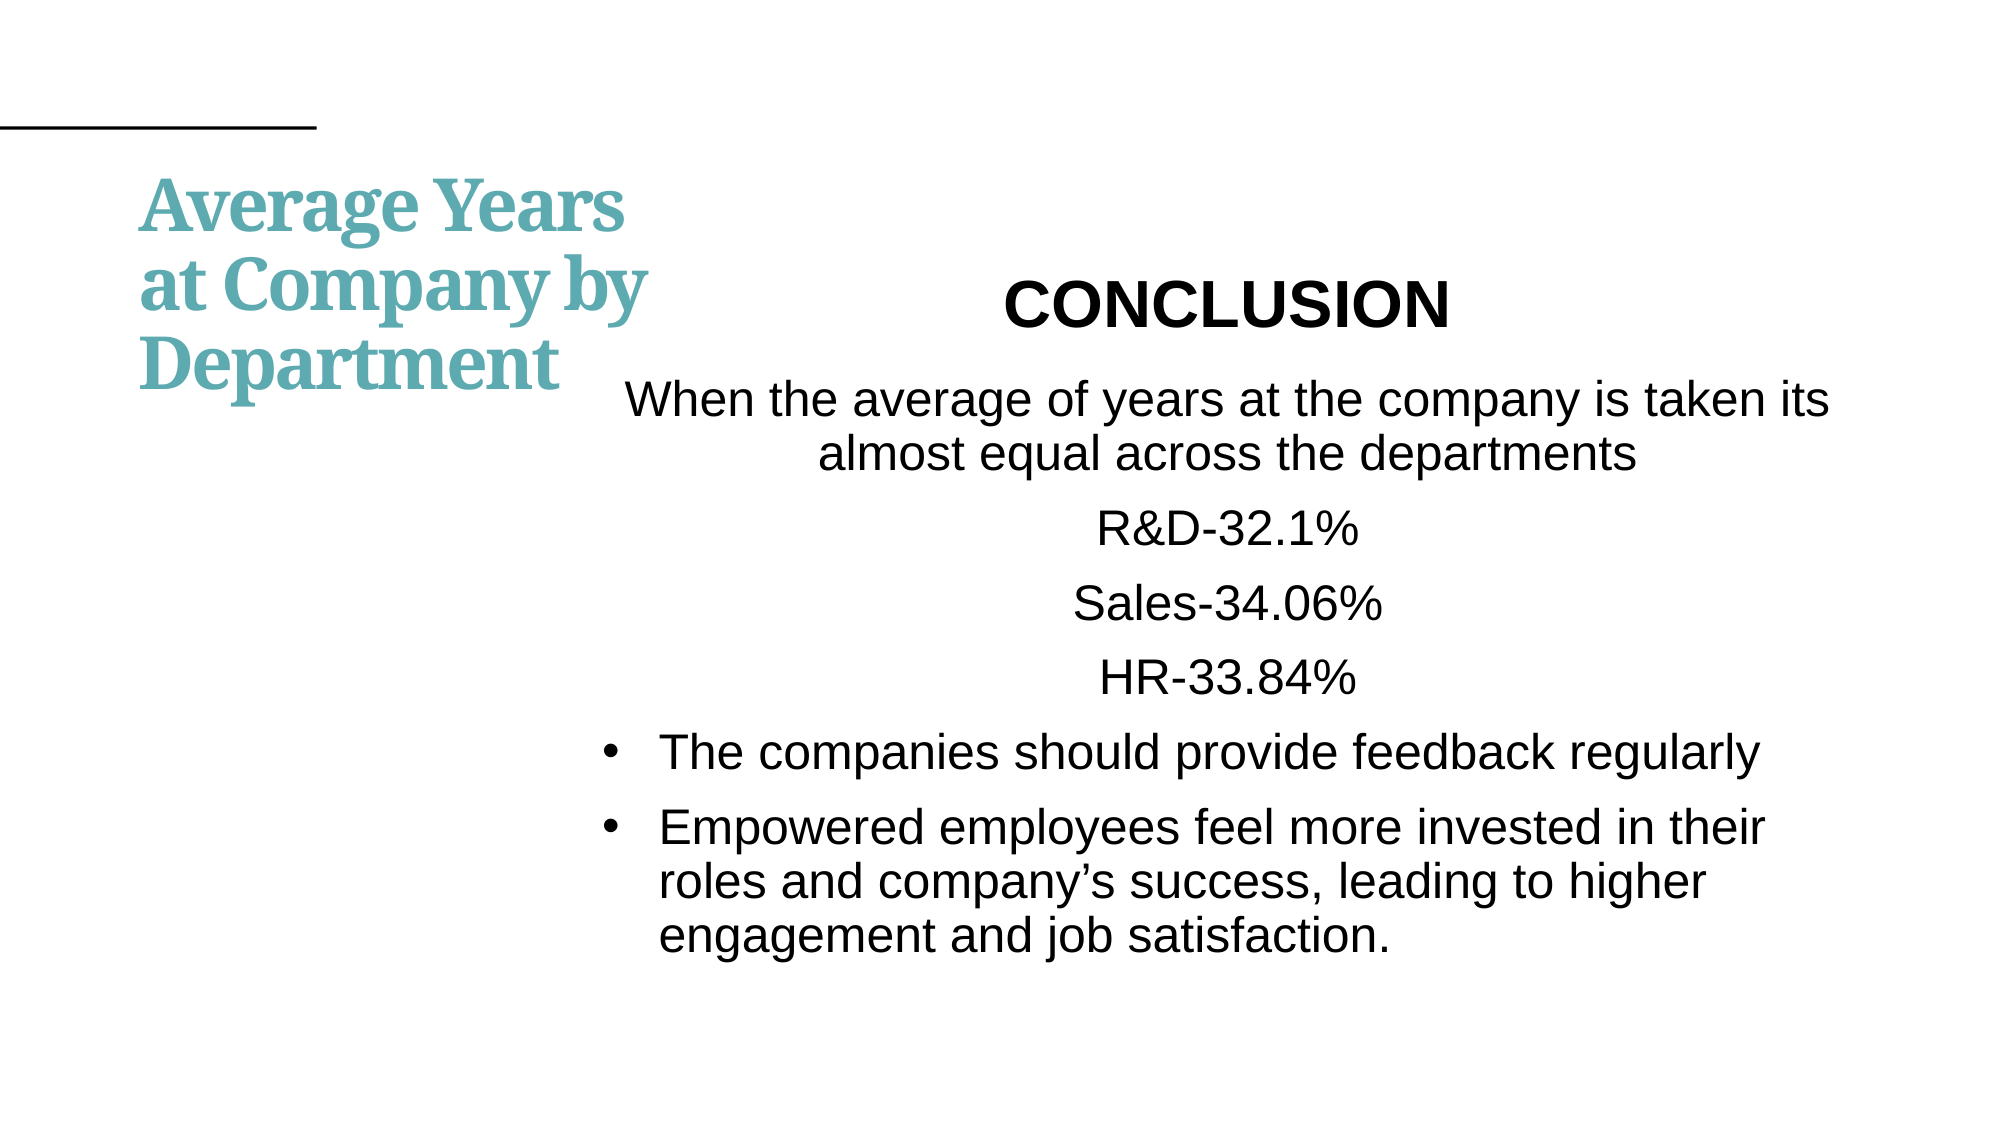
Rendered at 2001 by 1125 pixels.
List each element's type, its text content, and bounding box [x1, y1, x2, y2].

list CONCLUSION [925, 107, 1546, 350]
list When the average of years at the company is taken its almost equal across the departments R&D-32.1% Sales-34.06% HR-33.84% The companies should provide feedback regularly Empowered employees feel more invested in their roles and company’s success, leading to higher engagement and job satisfaction. [602, 365, 1869, 1056]
title Average Years at Company by Department [138, 159, 719, 494]
